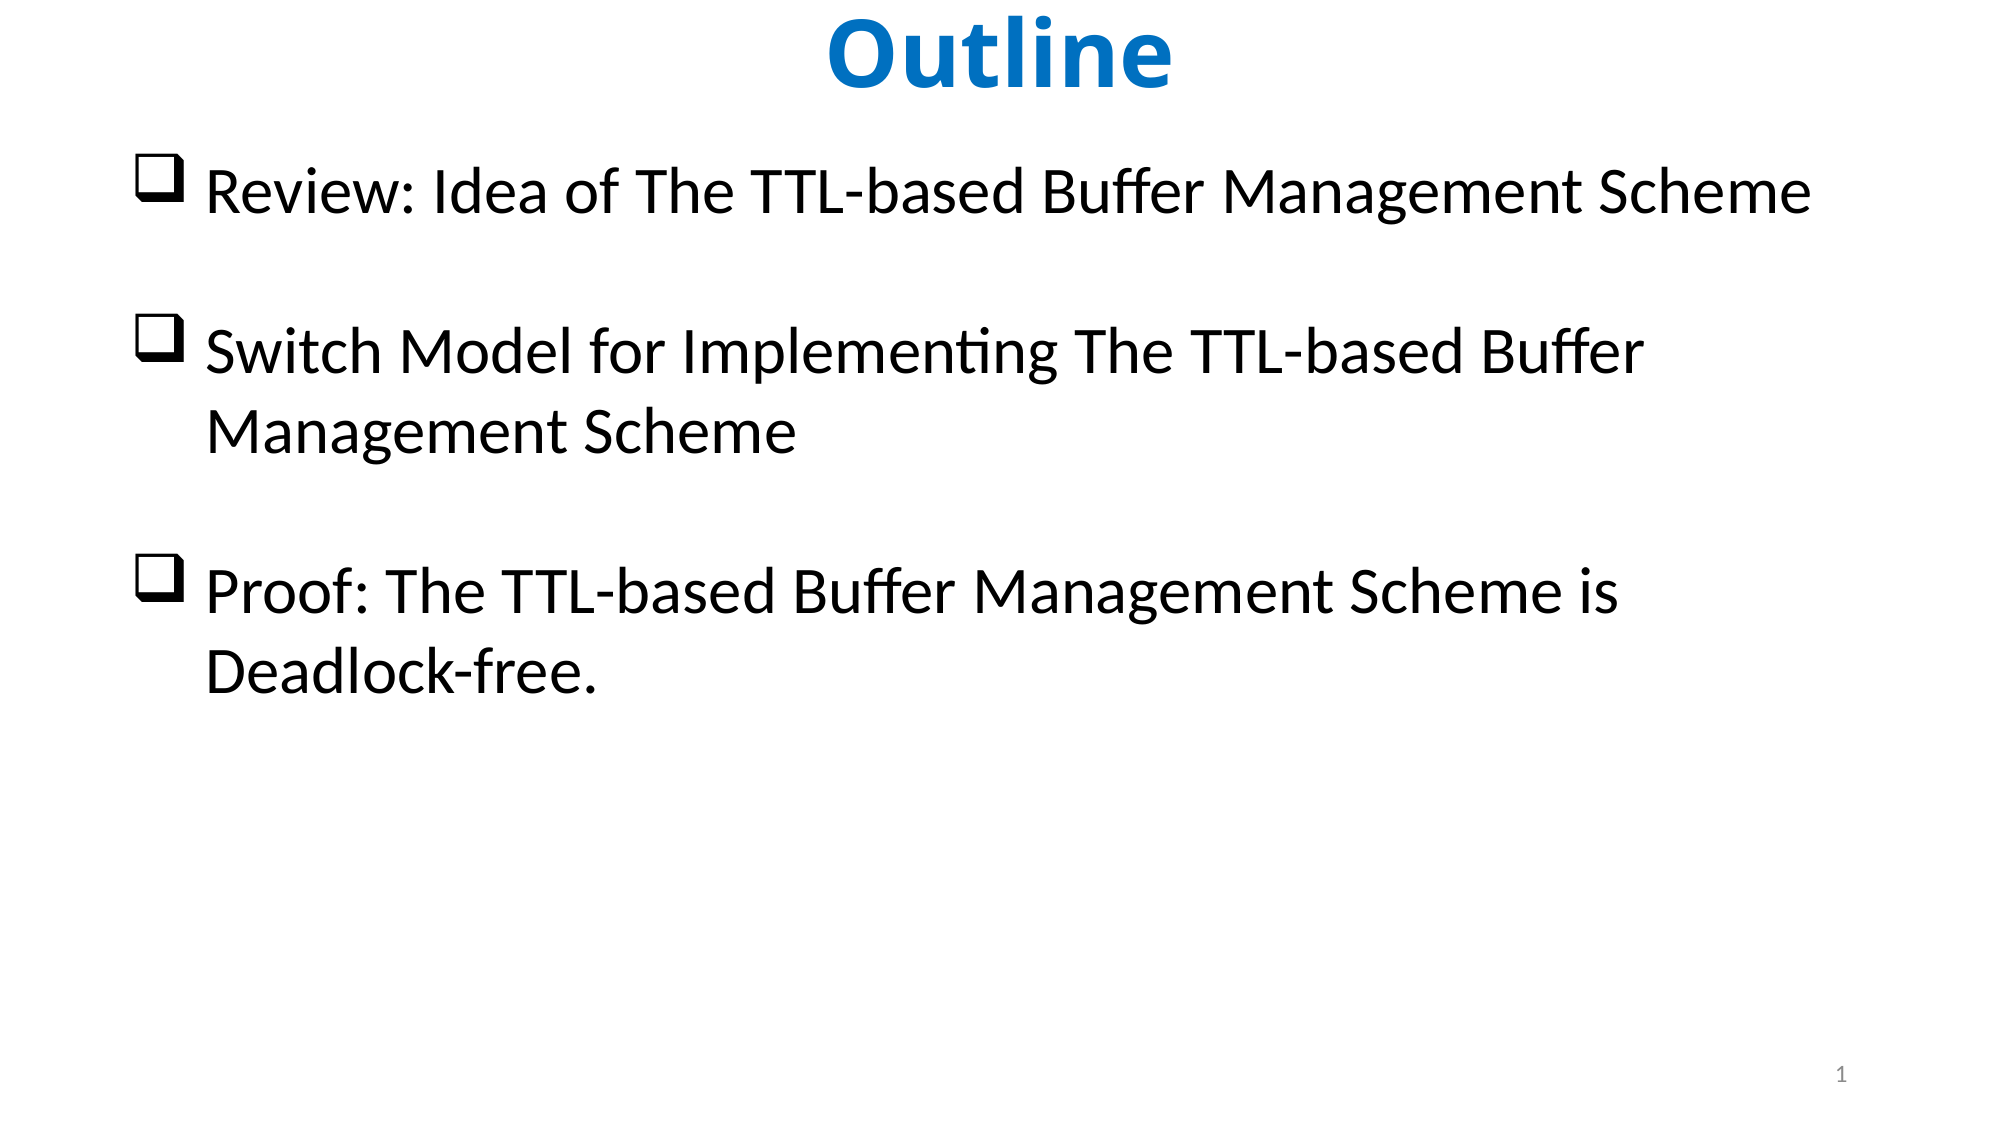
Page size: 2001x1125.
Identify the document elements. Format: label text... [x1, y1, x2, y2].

slide_number 1 [1412, 1042, 1863, 1103]
text_box Outline [0, 0, 2000, 140]
text_box Review: Idea of The TTL-based Buffer Management Scheme Switch Model for Implementing The TTL-based Buffer Management Scheme Proof: The TTL-based Buffer Management Scheme is Deadlock-free. [116, 140, 1884, 714]
